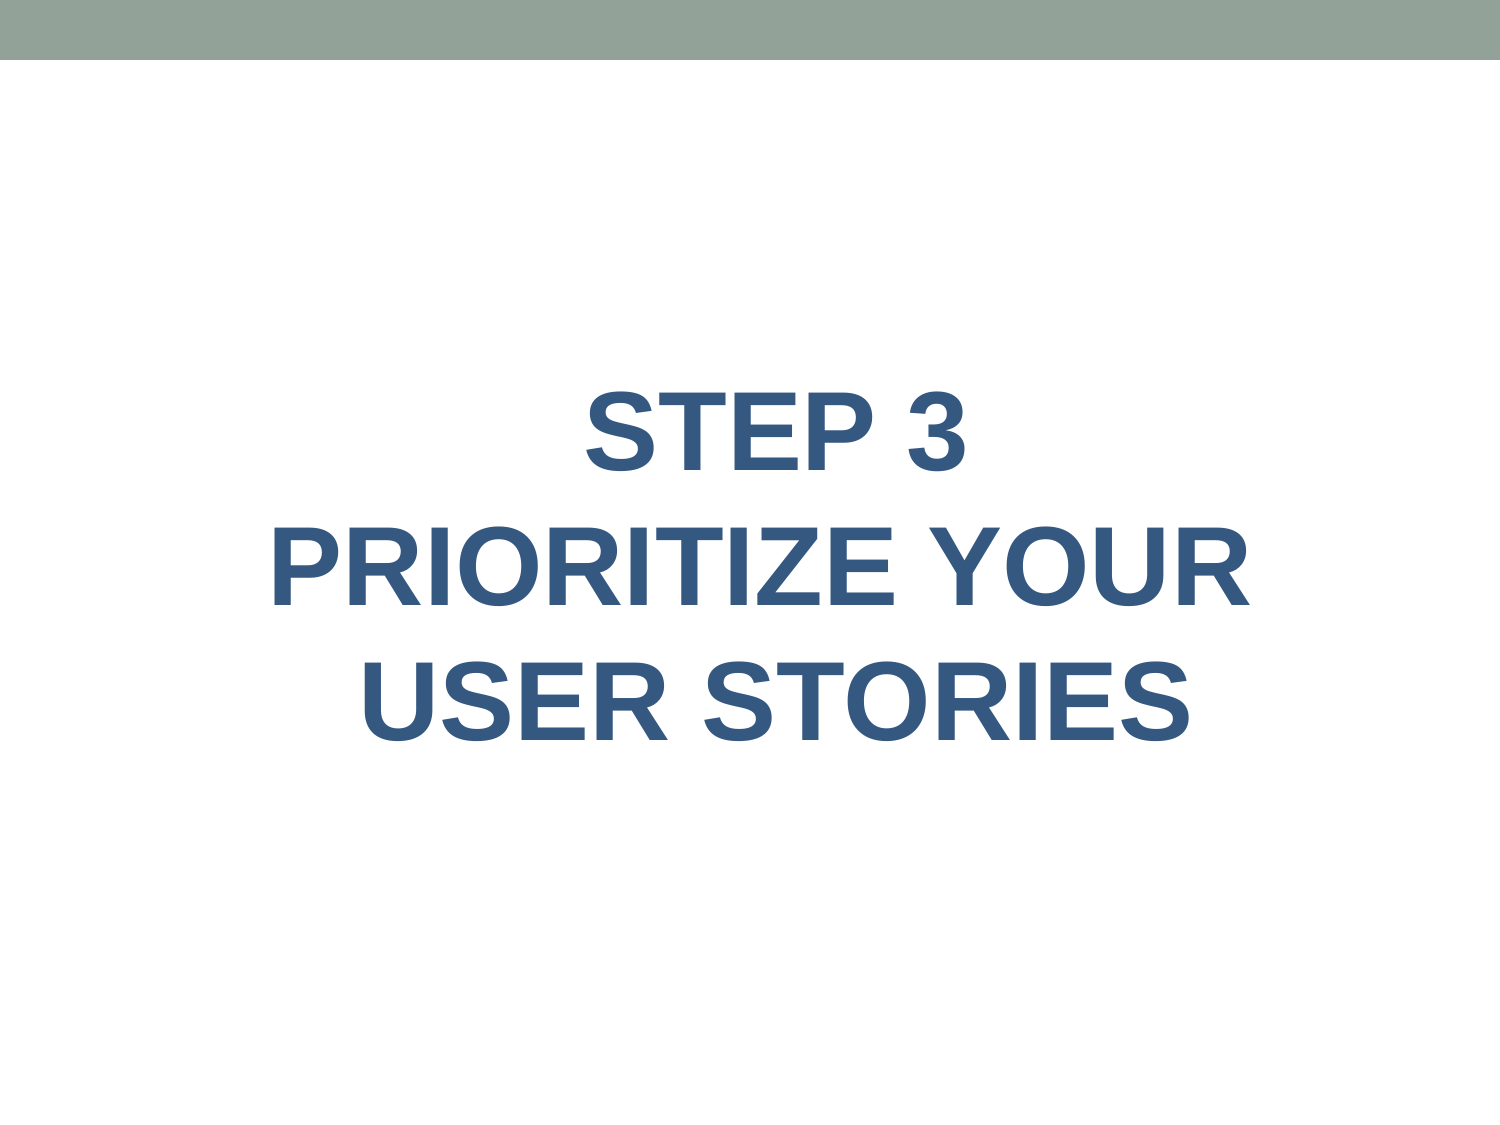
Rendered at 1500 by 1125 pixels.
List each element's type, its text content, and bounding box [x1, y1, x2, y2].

text_box Step 3 Prioritize your user stories [75, 349, 1478, 770]
